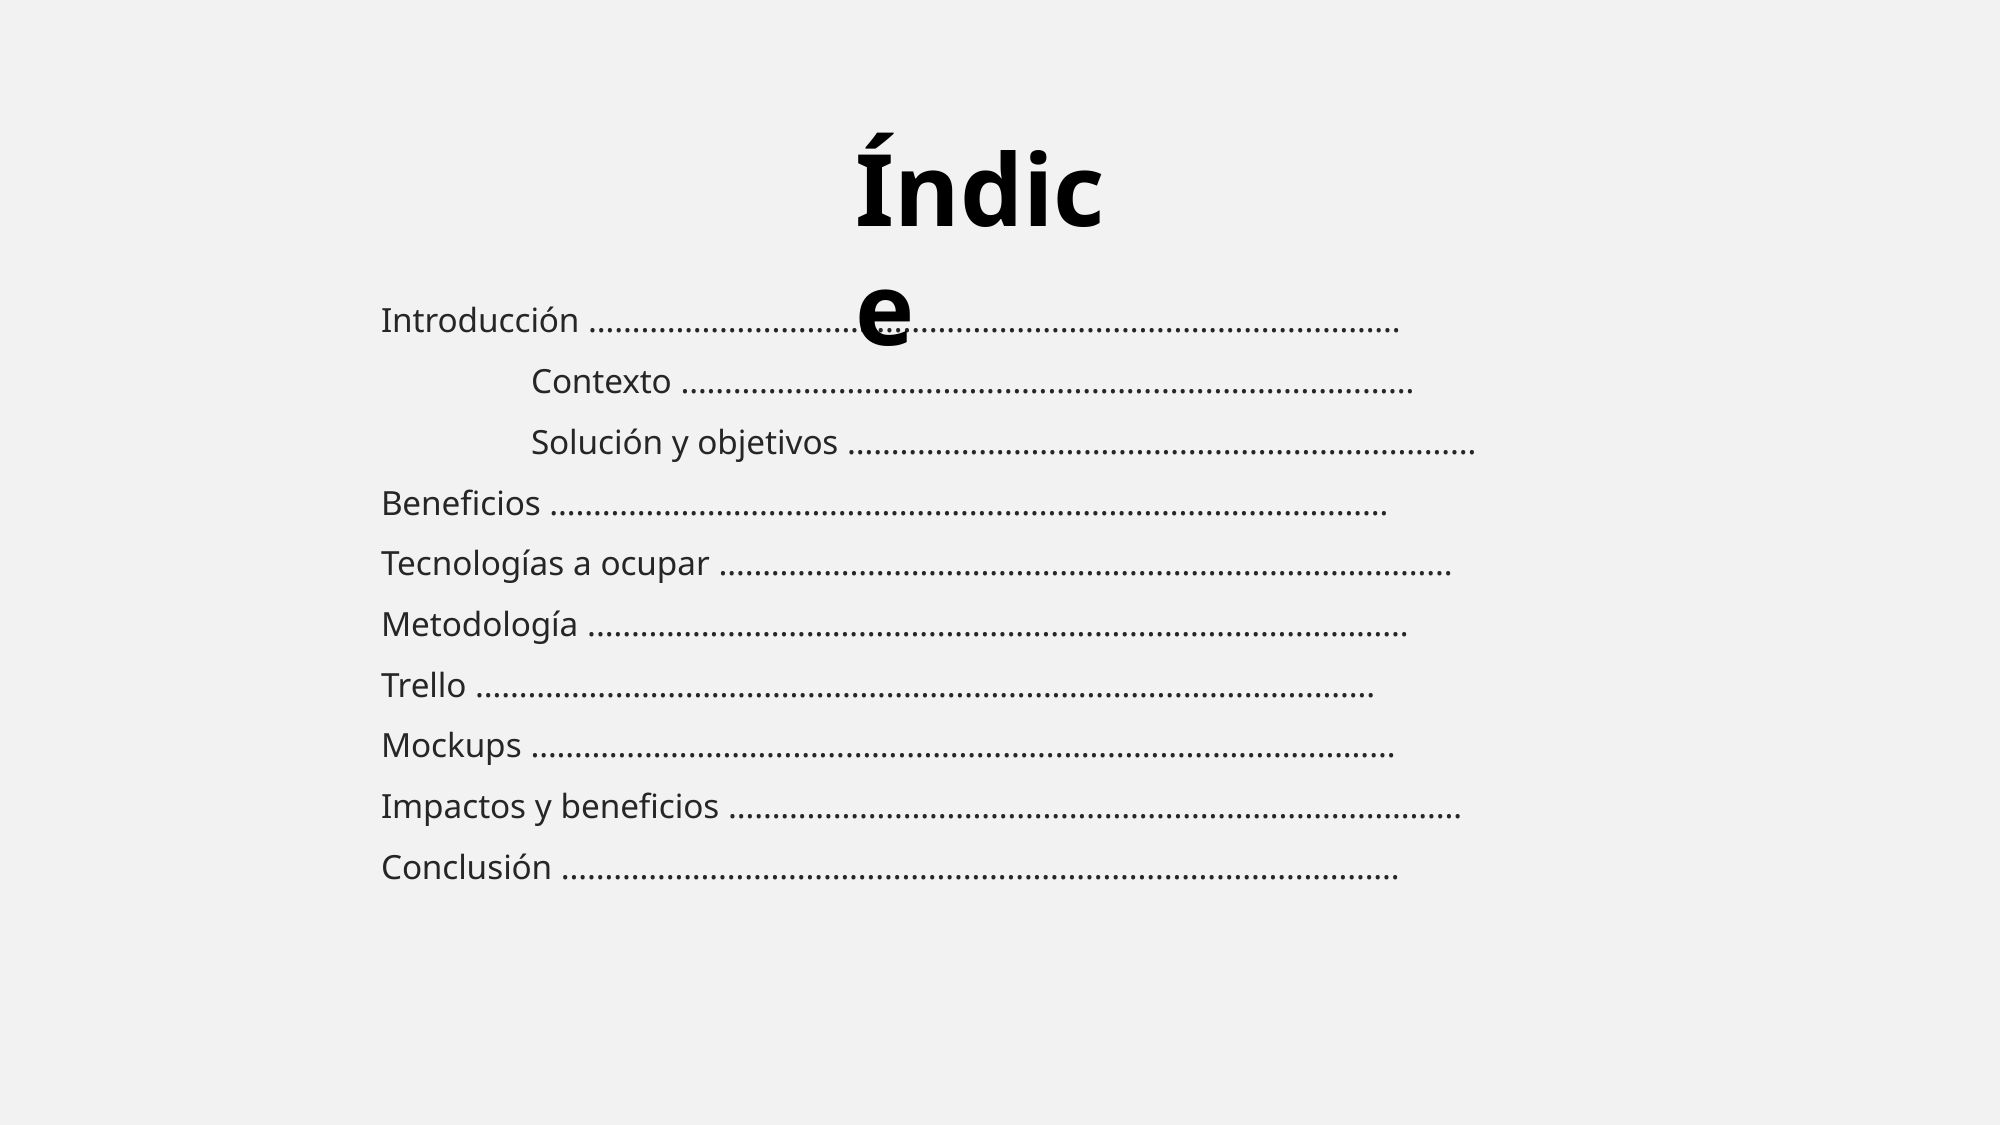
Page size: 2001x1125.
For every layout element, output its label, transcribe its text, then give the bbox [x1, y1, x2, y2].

list Introducción ………………………………………………………………………………… Contexto ………………………………………………………………………… Solución y objetivos ……………………………………………………………… Beneficios …………………………………………………………………………………… Tecnologías a ocupar ………………………………………………………………………… Metodología .………………………………………………………………………………… Trello …………………………………………………………………………………………. Mockups ……………………………………………………………………………………… Impactos y beneficios ………………………………………………………………………… Conclusión …………………………………………………………………………………… [366, 291, 1634, 915]
text_box Índice [840, 118, 1160, 374]
